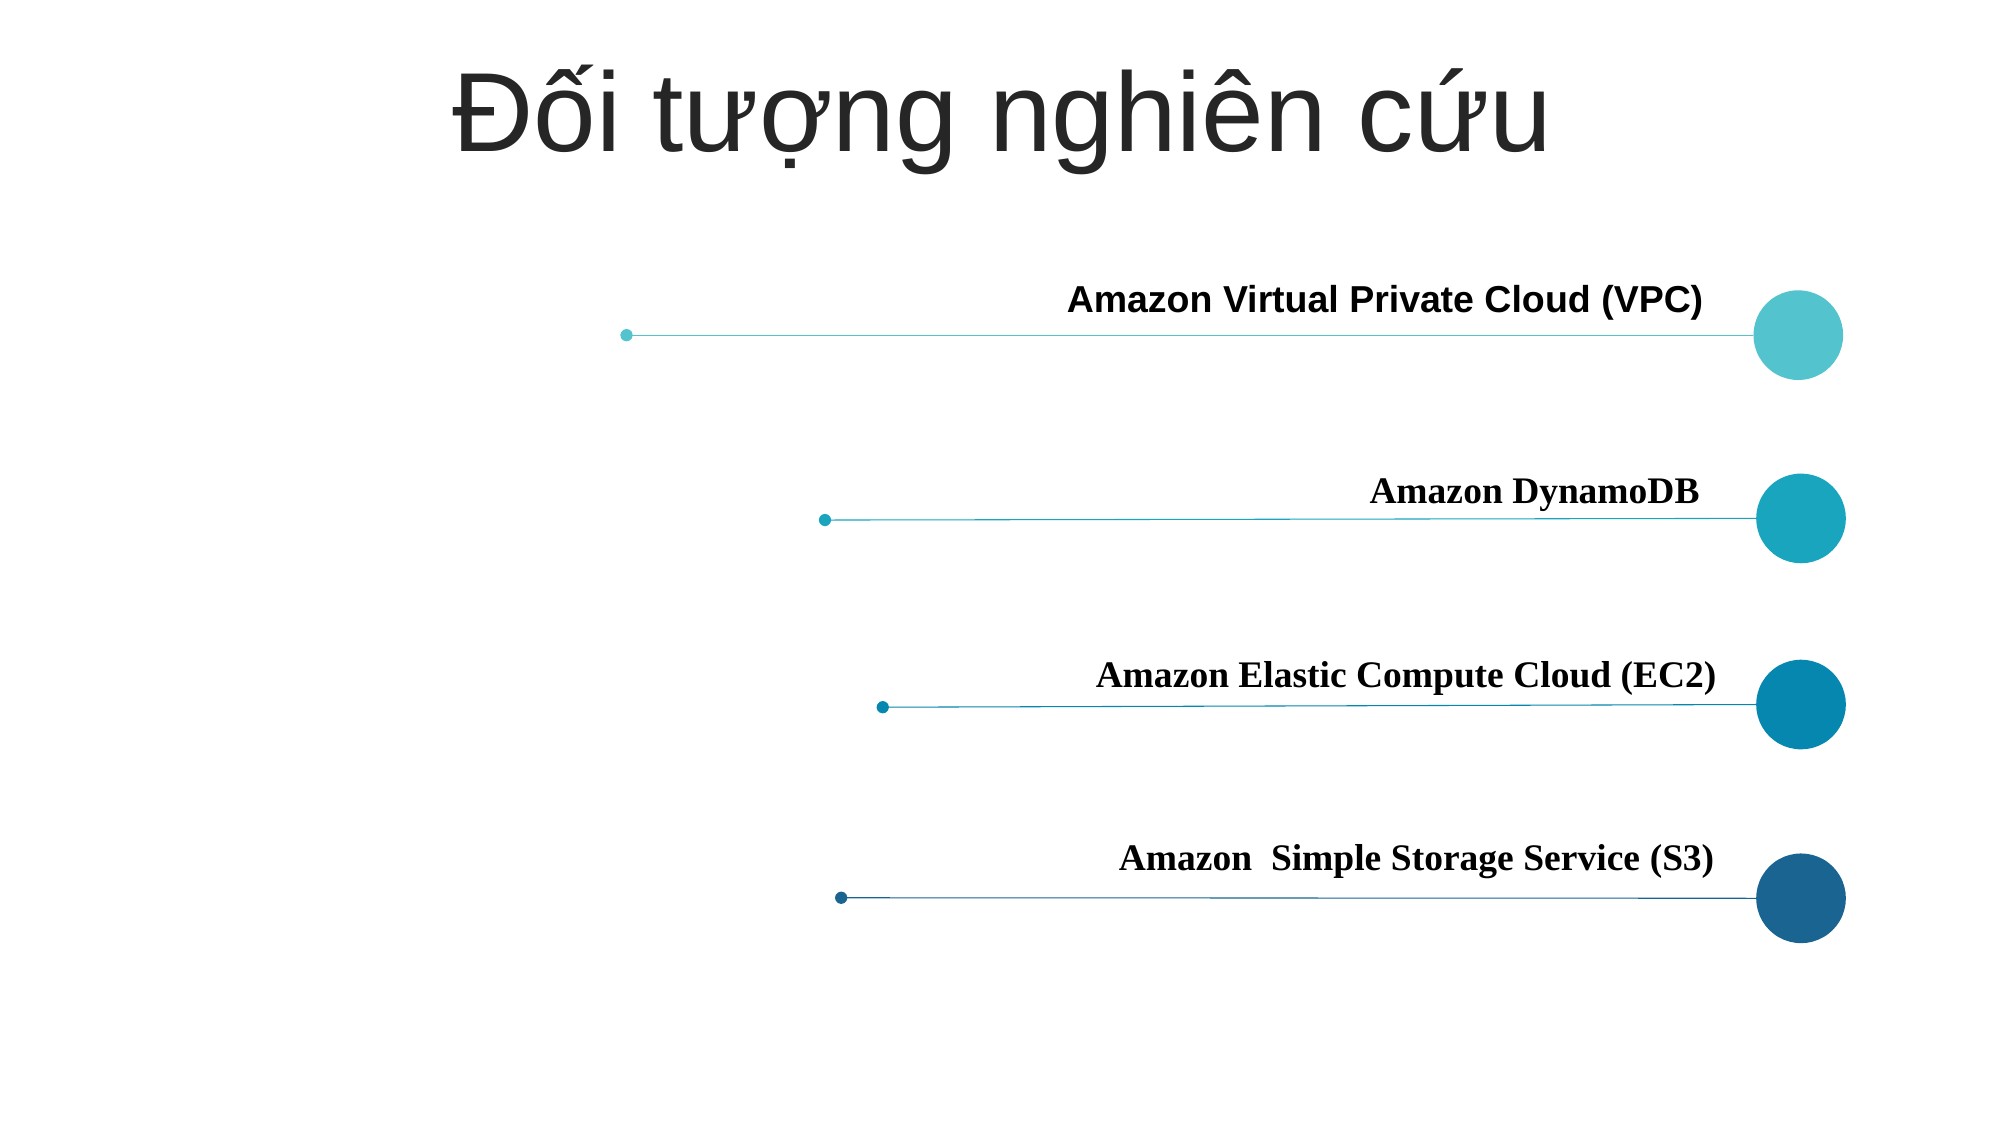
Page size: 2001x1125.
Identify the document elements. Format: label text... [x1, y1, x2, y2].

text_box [865, 642, 1846, 752]
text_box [824, 825, 1846, 946]
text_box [626, 267, 1844, 383]
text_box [824, 458, 1846, 566]
list Đối tượng nghiên cứu [53, 55, 1952, 175]
